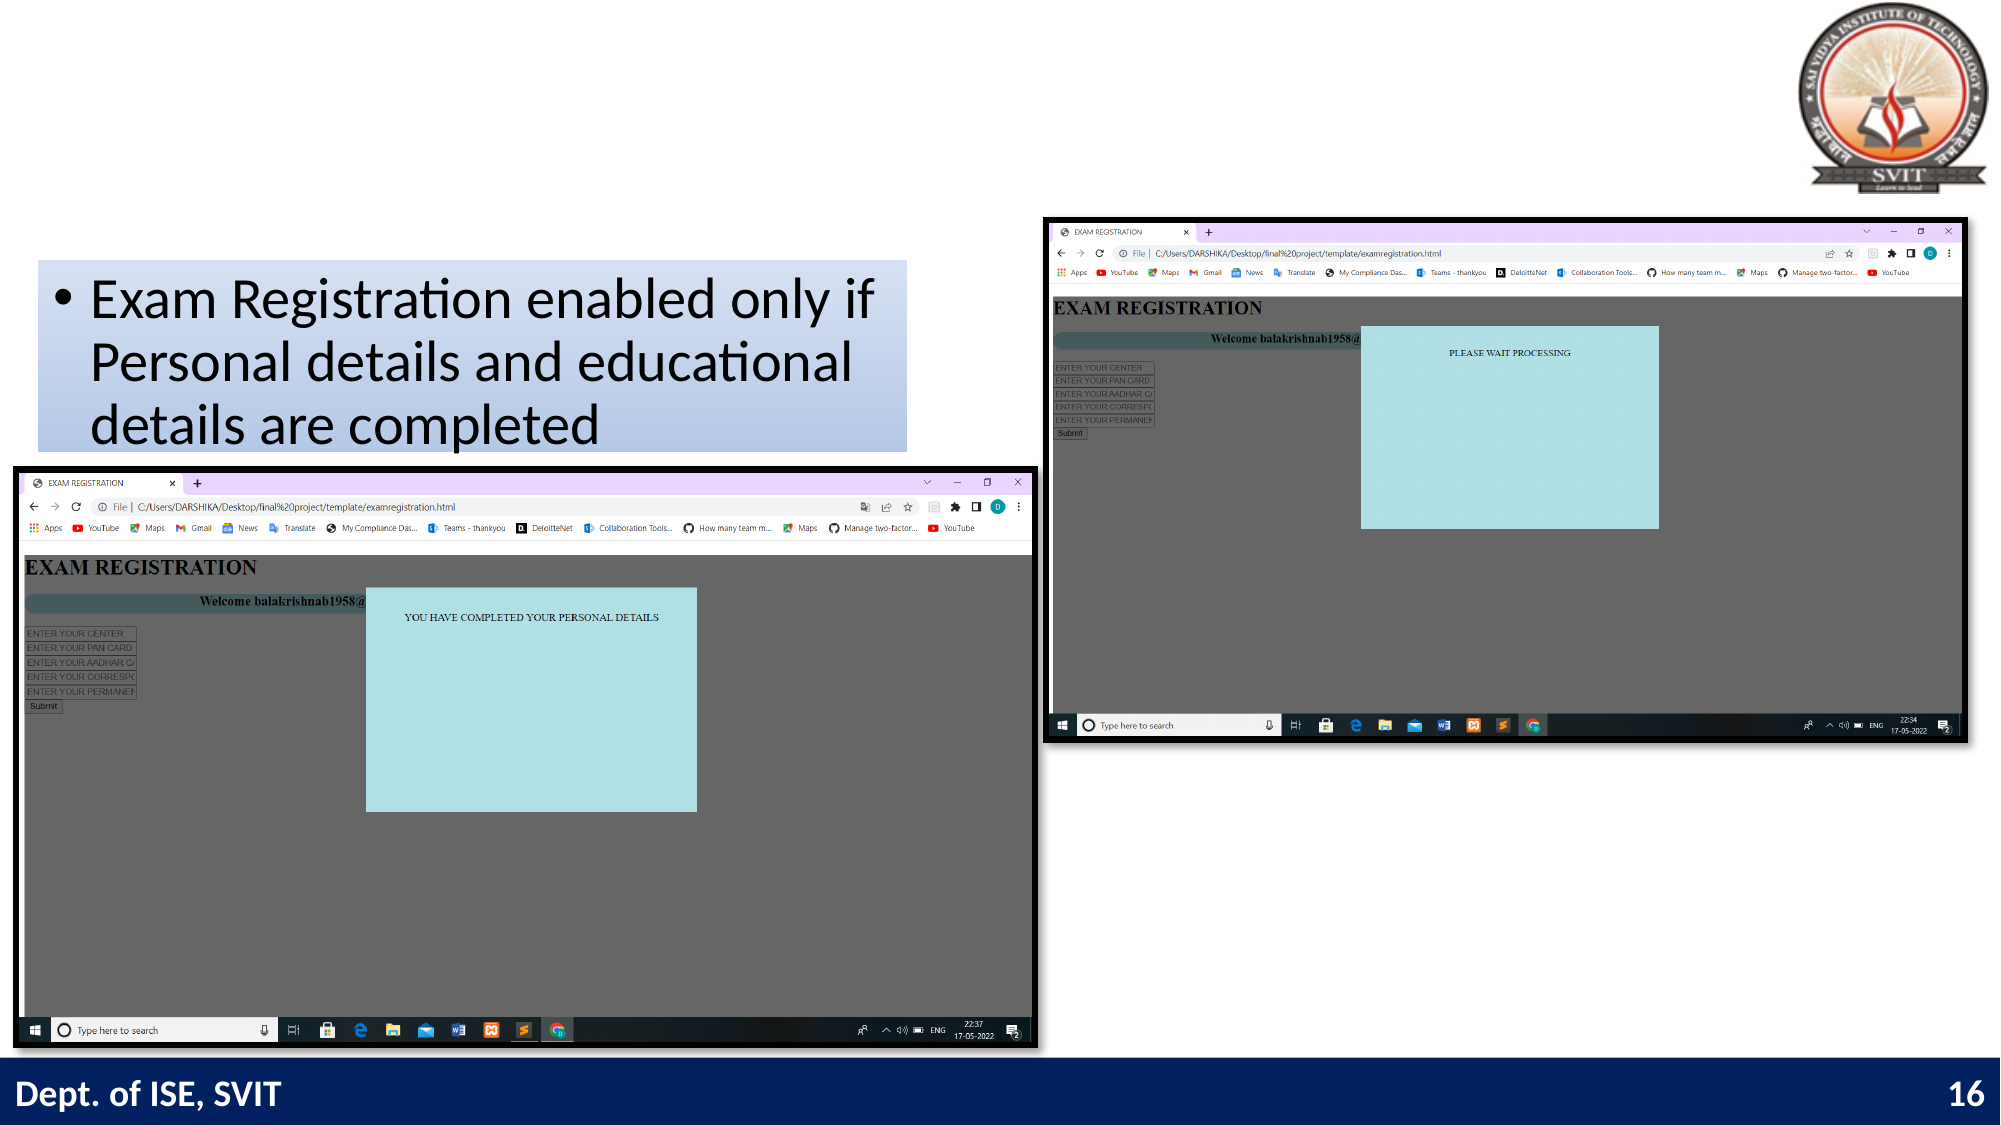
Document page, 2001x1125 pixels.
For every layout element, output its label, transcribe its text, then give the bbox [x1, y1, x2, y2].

picture [19, 472, 1033, 1043]
picture [1048, 222, 1962, 737]
slide_number 16 [1275, 1057, 2000, 1125]
list Exam Registration enabled only if Personal details and educational details are completed [38, 260, 907, 452]
footer Dept. of ISE, SVIT [0, 1057, 1275, 1125]
picture [1798, 2, 1989, 194]
